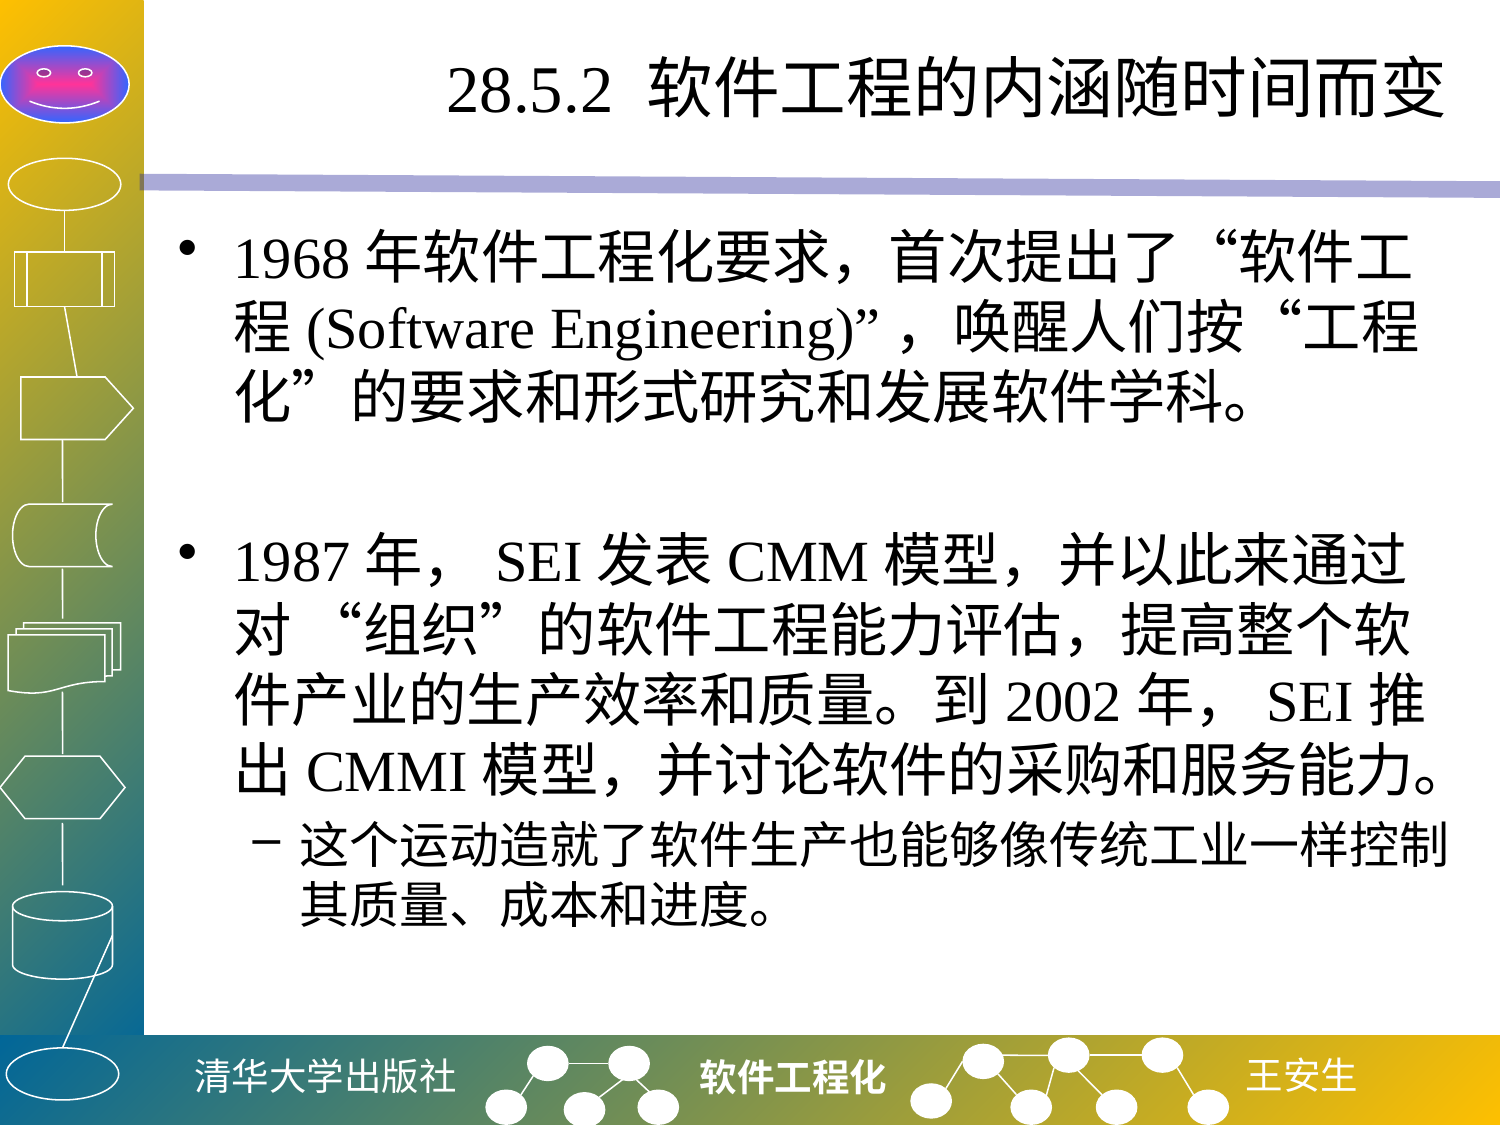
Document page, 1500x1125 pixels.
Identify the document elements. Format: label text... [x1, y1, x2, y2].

title 28.5.2 软件工程的内涵随时间而变 [187, 24, 1463, 147]
list 1968年软件工程化要求，首次提出了“软件工程(Software Engineering)”，唤醒人们按“工程化”的要求和形式研究和发展软件学科。 1987年，SEI发表CMM模型，并以此来通过对 “组织”的软件工程能力评估，提高整个软件产业的生产效率和质量。到2002年，SEI推出CMMI模型，并讨论软件的采购和服务能力。 这个运动造就了软件生产也能够像传统工业一样控制其质量、成本和进度。 [162, 212, 1476, 1017]
